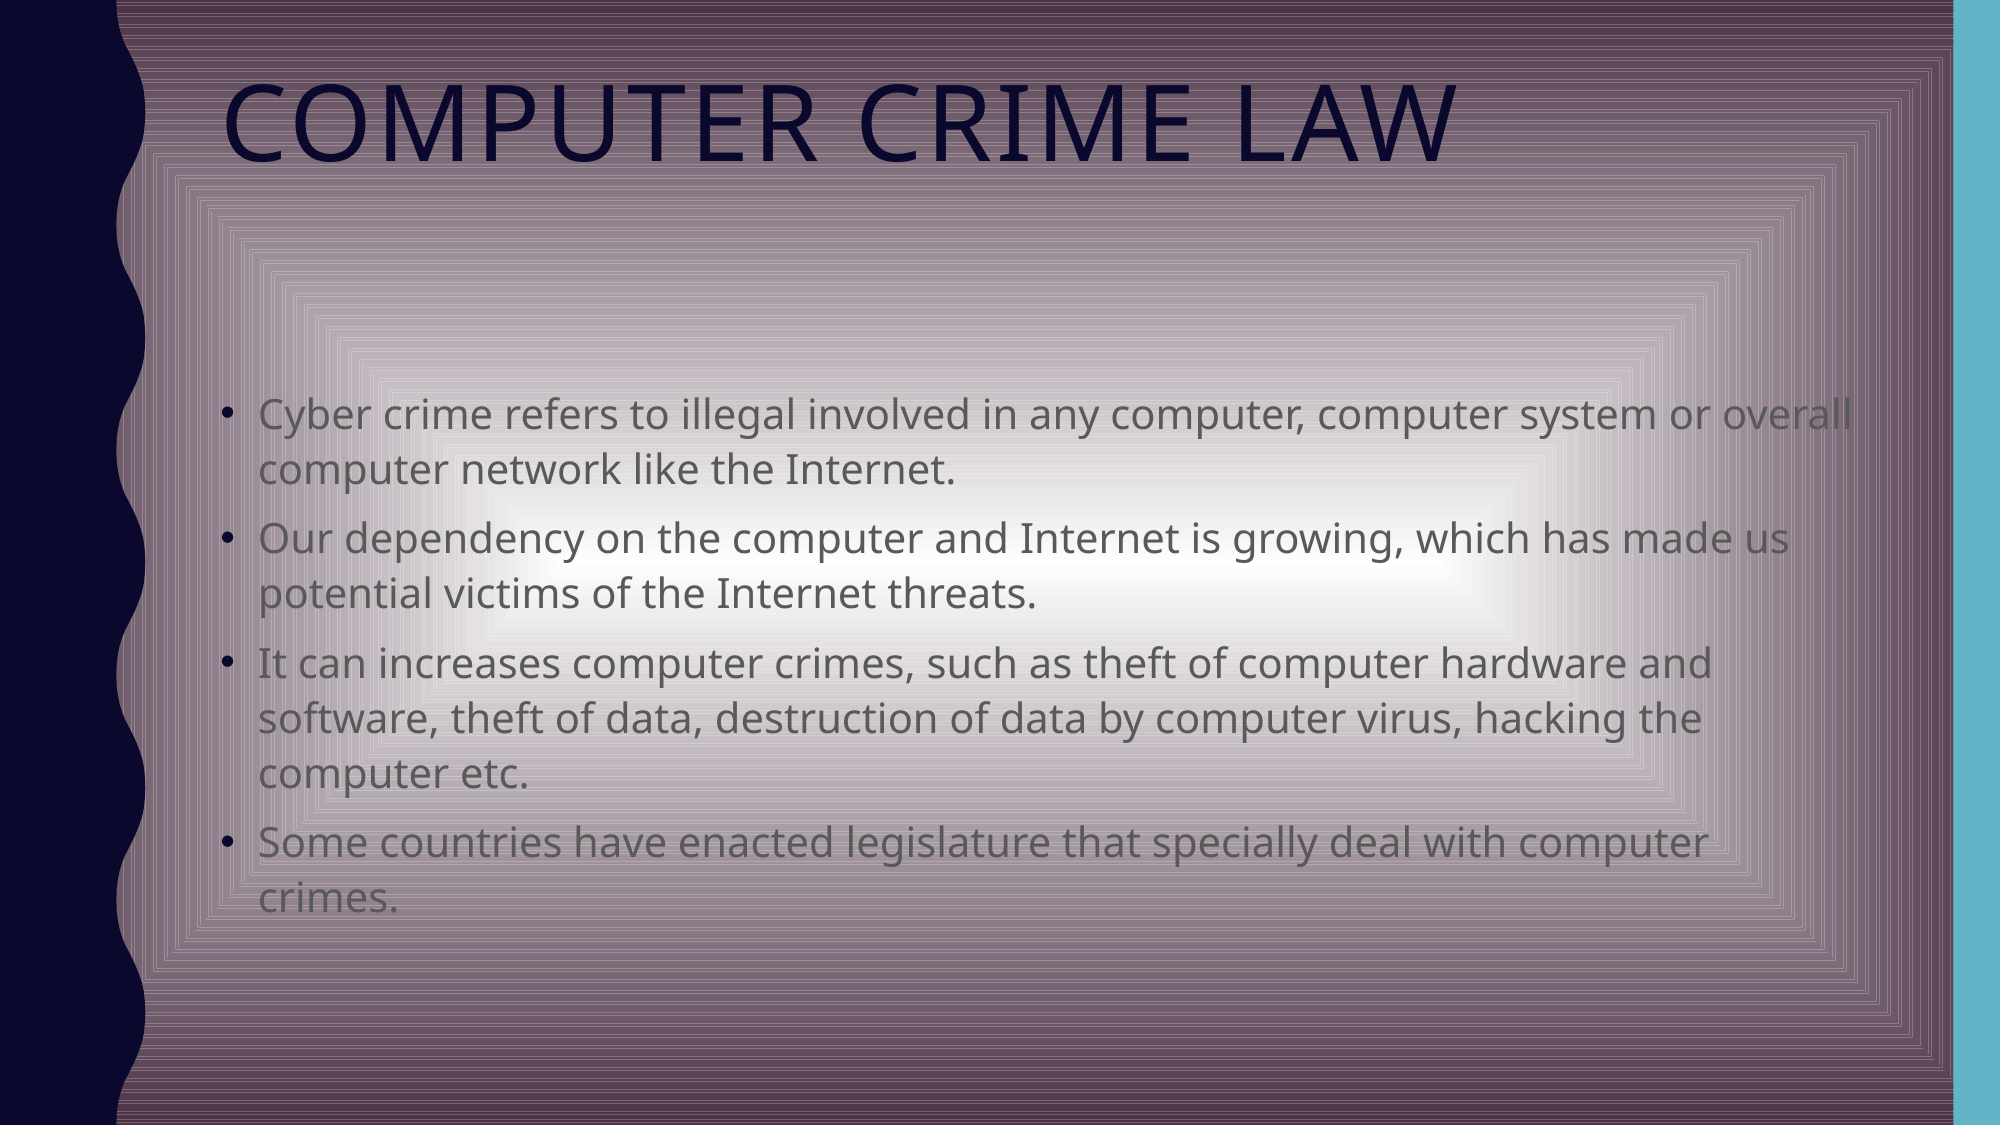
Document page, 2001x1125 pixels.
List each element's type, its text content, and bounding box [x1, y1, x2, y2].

list Cyber crime refers to illegal involved in any computer, computer system or overall computer network like the Internet. Our dependency on the computer and Internet is growing, which has made us potential victims of the Internet threats. It can increases computer crimes, such as theft of computer hardware and software, theft of data, destruction of data by computer virus, hacking the computer etc. Some countries have enacted legislature that specially deal with computer crimes. [205, 375, 1875, 965]
title Computer Crime law [205, 62, 1875, 308]
